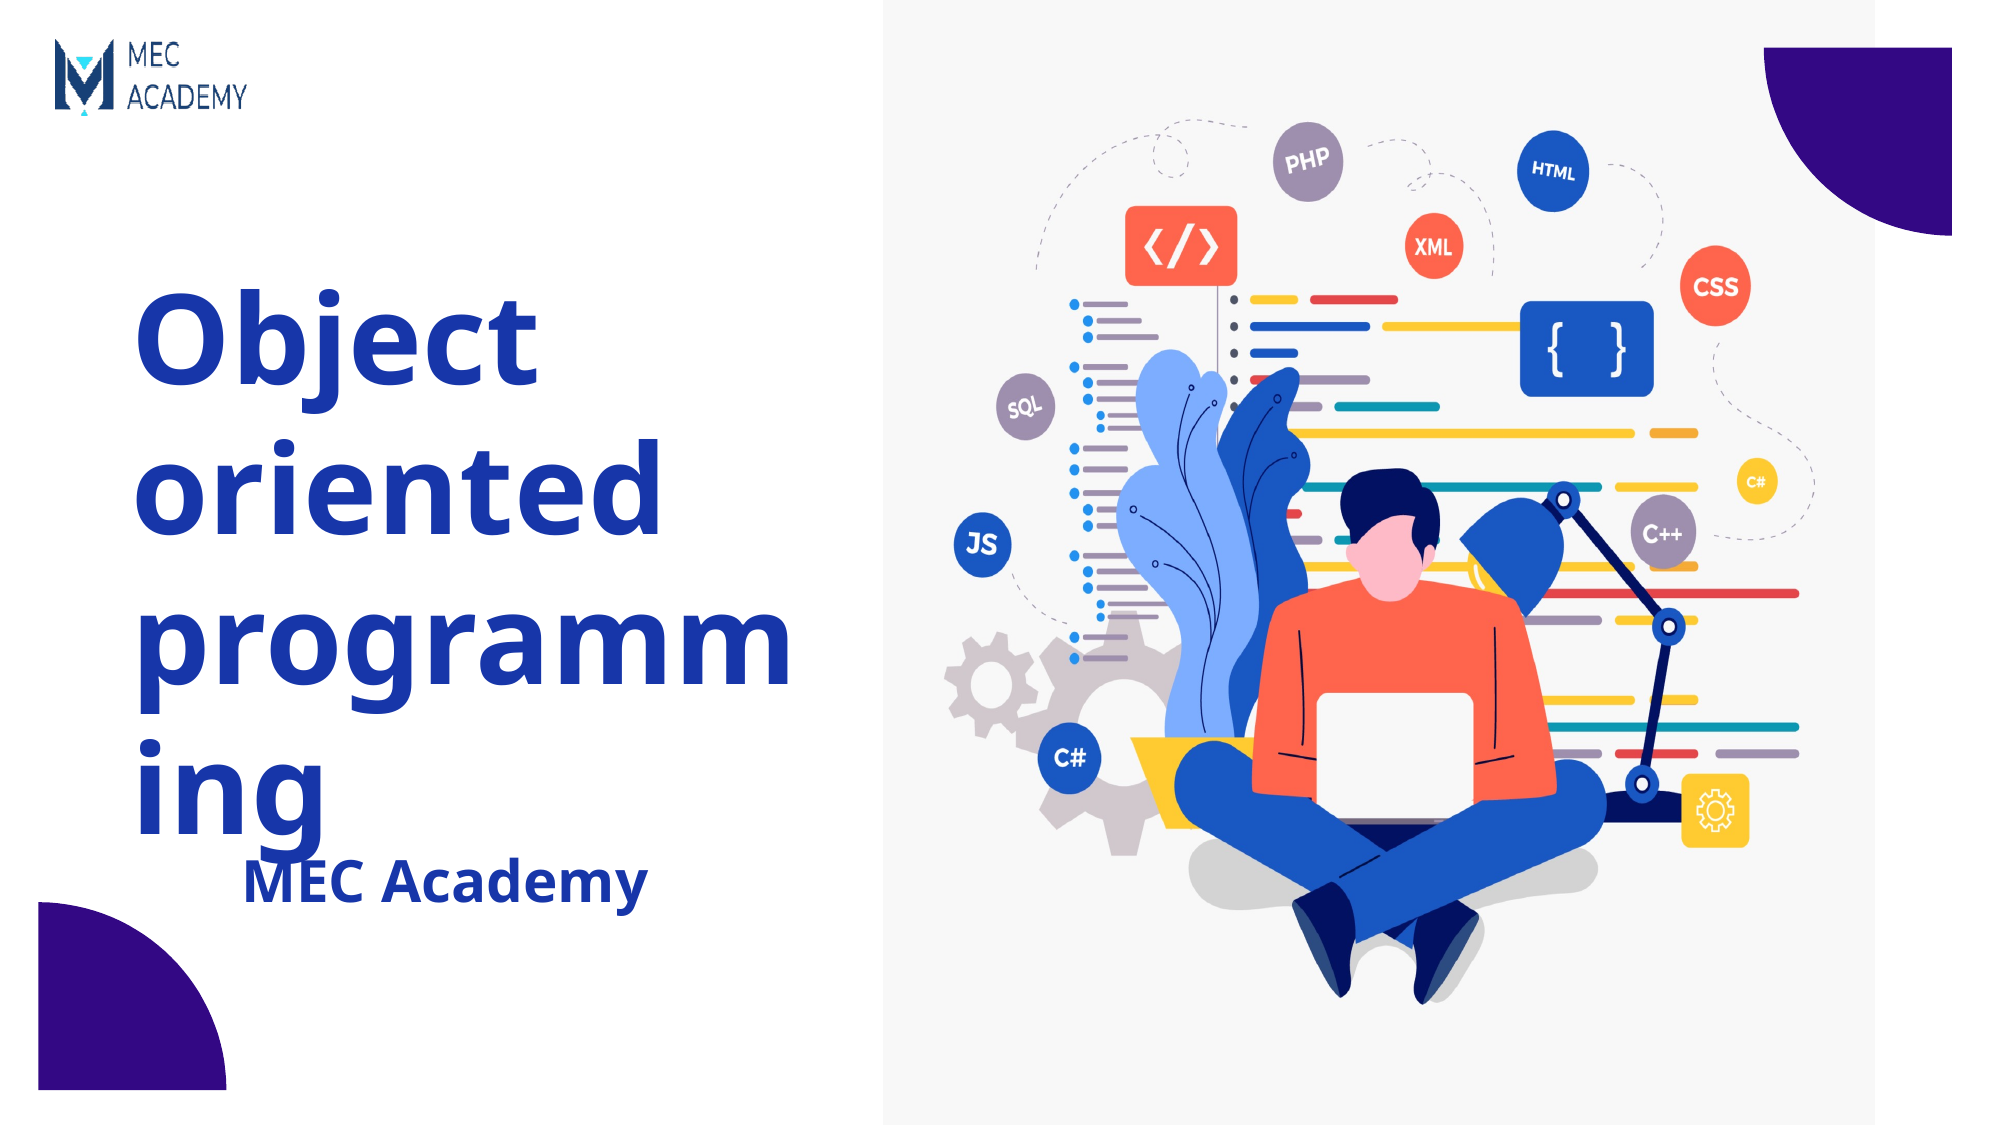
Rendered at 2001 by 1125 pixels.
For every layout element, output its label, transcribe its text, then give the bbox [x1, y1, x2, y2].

text_box MEC Academy [226, 867, 769, 922]
picture [883, 0, 1875, 1125]
text_box Object oriented programming [114, 251, 848, 867]
text_box [38, 902, 227, 1091]
picture [55, 39, 247, 117]
text_box [1875, 47, 1952, 236]
